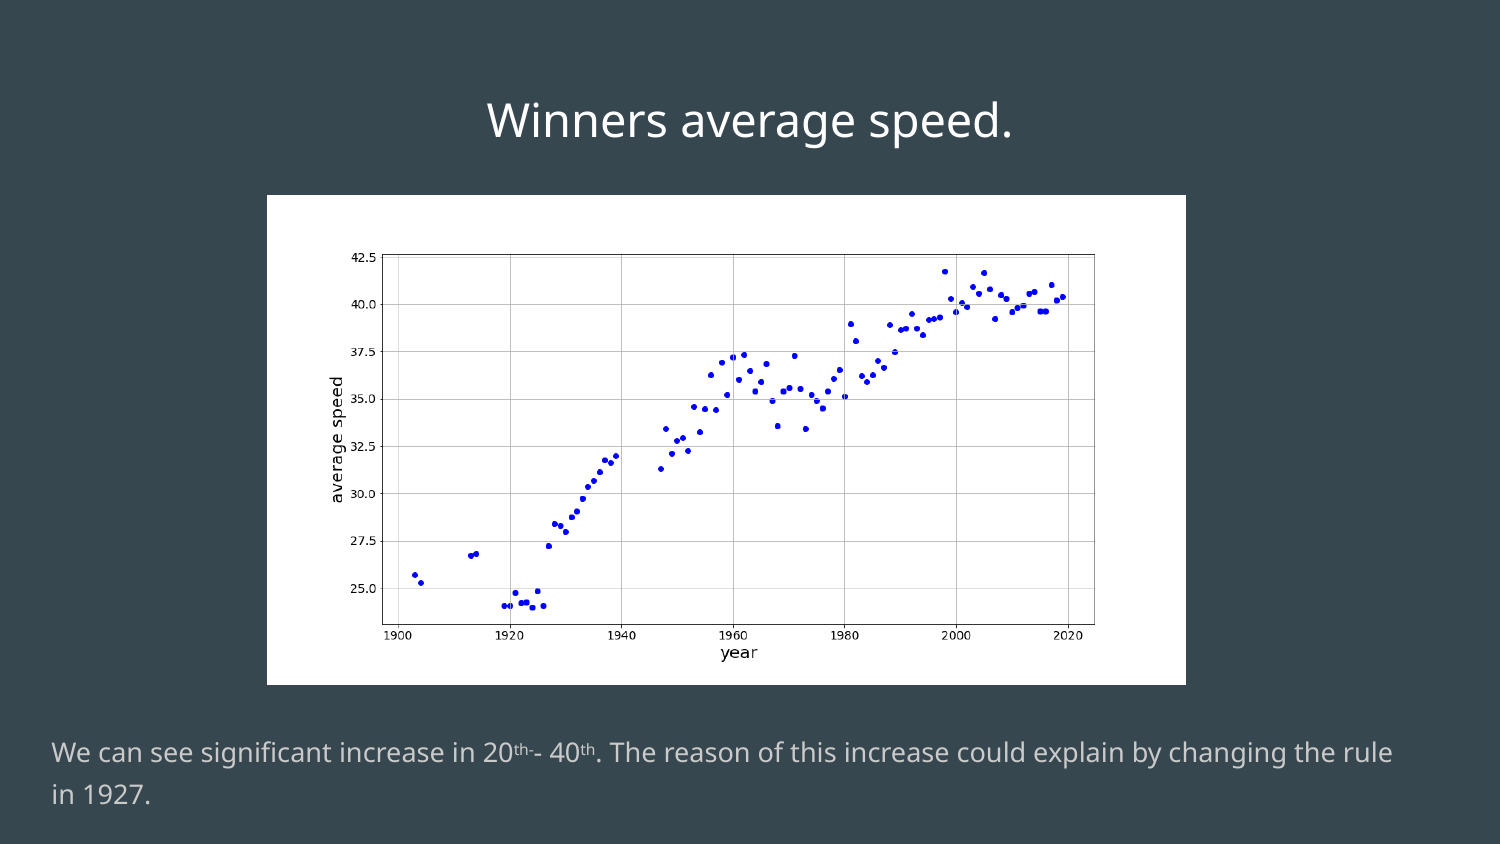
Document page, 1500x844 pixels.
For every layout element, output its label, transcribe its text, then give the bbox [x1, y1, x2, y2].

title Winners average speed. [51, 72, 1449, 167]
list We can see significant increase in 20th-- 40th. The reason of this increase could explain by changing the rule in 1927. [36, 713, 1435, 830]
picture [267, 195, 1186, 686]
